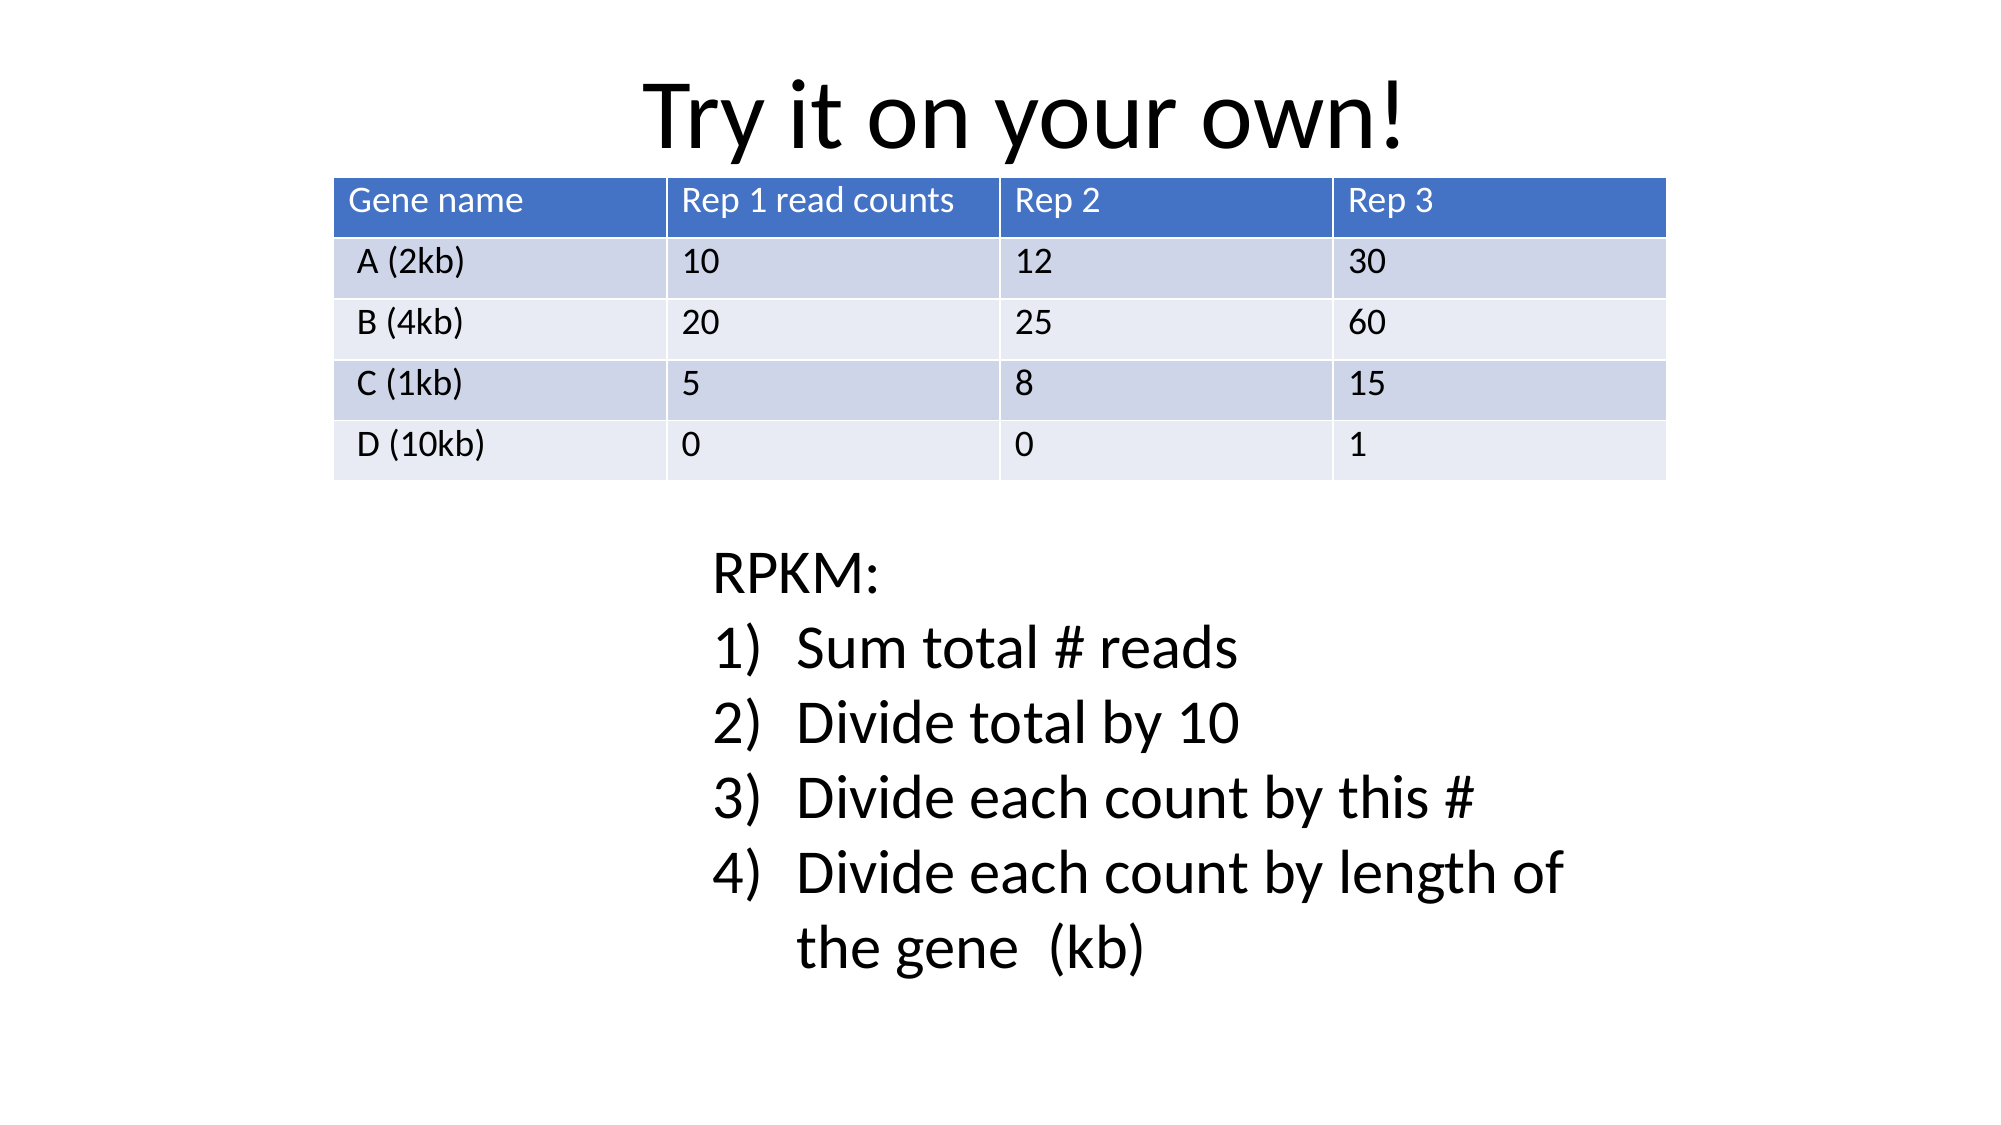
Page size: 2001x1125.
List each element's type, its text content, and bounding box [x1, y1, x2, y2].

table_cell B (4kb) [334, 300, 666, 359]
text_box Try it on your own! [627, 40, 1425, 176]
table_cell 60 [1334, 300, 1666, 359]
table_cell 0 [668, 421, 999, 480]
table_cell C (1kb) [334, 361, 666, 420]
table_cell 8 [1001, 361, 1332, 420]
table_cell A (2kb) [334, 239, 666, 298]
text_box RPKM: Sum total # reads Divide total by 10 Divide each count by this # Divide each count by length of the gene (kb) [697, 524, 1627, 989]
table_header Rep 2 [1001, 178, 1332, 237]
table_cell D (10kb) [334, 421, 666, 480]
table_cell 30 [1334, 239, 1666, 298]
table_cell 12 [1001, 239, 1332, 298]
table_header Rep 1 read counts [668, 178, 999, 237]
table_cell 15 [1334, 361, 1666, 420]
table_cell 20 [668, 300, 999, 359]
table_cell 25 [1001, 300, 1332, 359]
table_cell 0 [1001, 421, 1332, 480]
table_cell 5 [668, 361, 999, 420]
table_header Rep 3 [1334, 178, 1666, 237]
table_header Gene name [334, 178, 666, 237]
table_cell 10 [668, 239, 999, 298]
table_cell 1 [1334, 421, 1666, 480]
